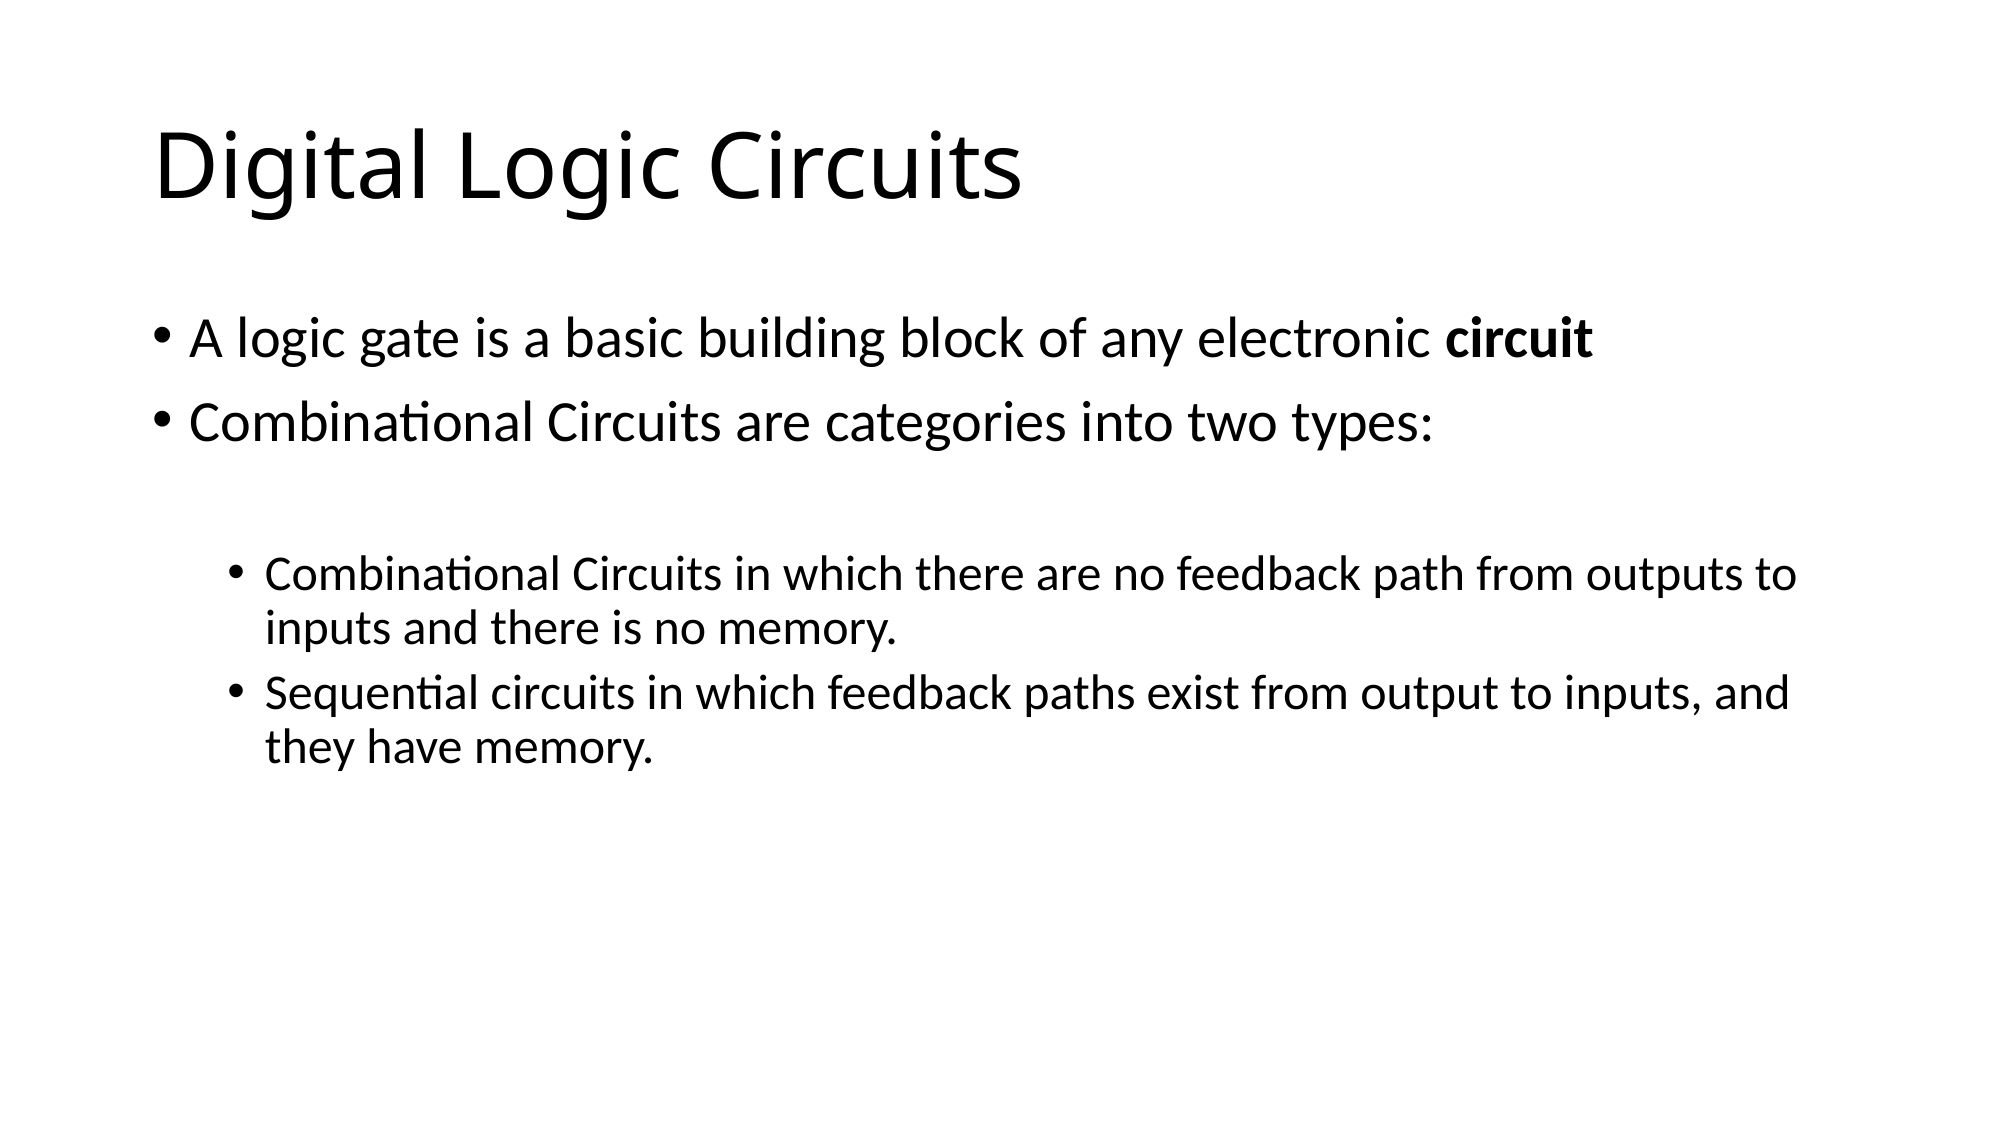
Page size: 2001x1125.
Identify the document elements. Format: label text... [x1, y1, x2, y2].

title Digital Logic Circuits [137, 59, 1863, 278]
list A logic gate is a basic building block of any electronic circuit Combinational Circuits are categories into two types: Combinational Circuits in which there are no feedback path from outputs to inputs and there is no memory. Sequential circuits in which feedback paths exist from output to inputs, and they have memory. [137, 299, 1863, 1014]
